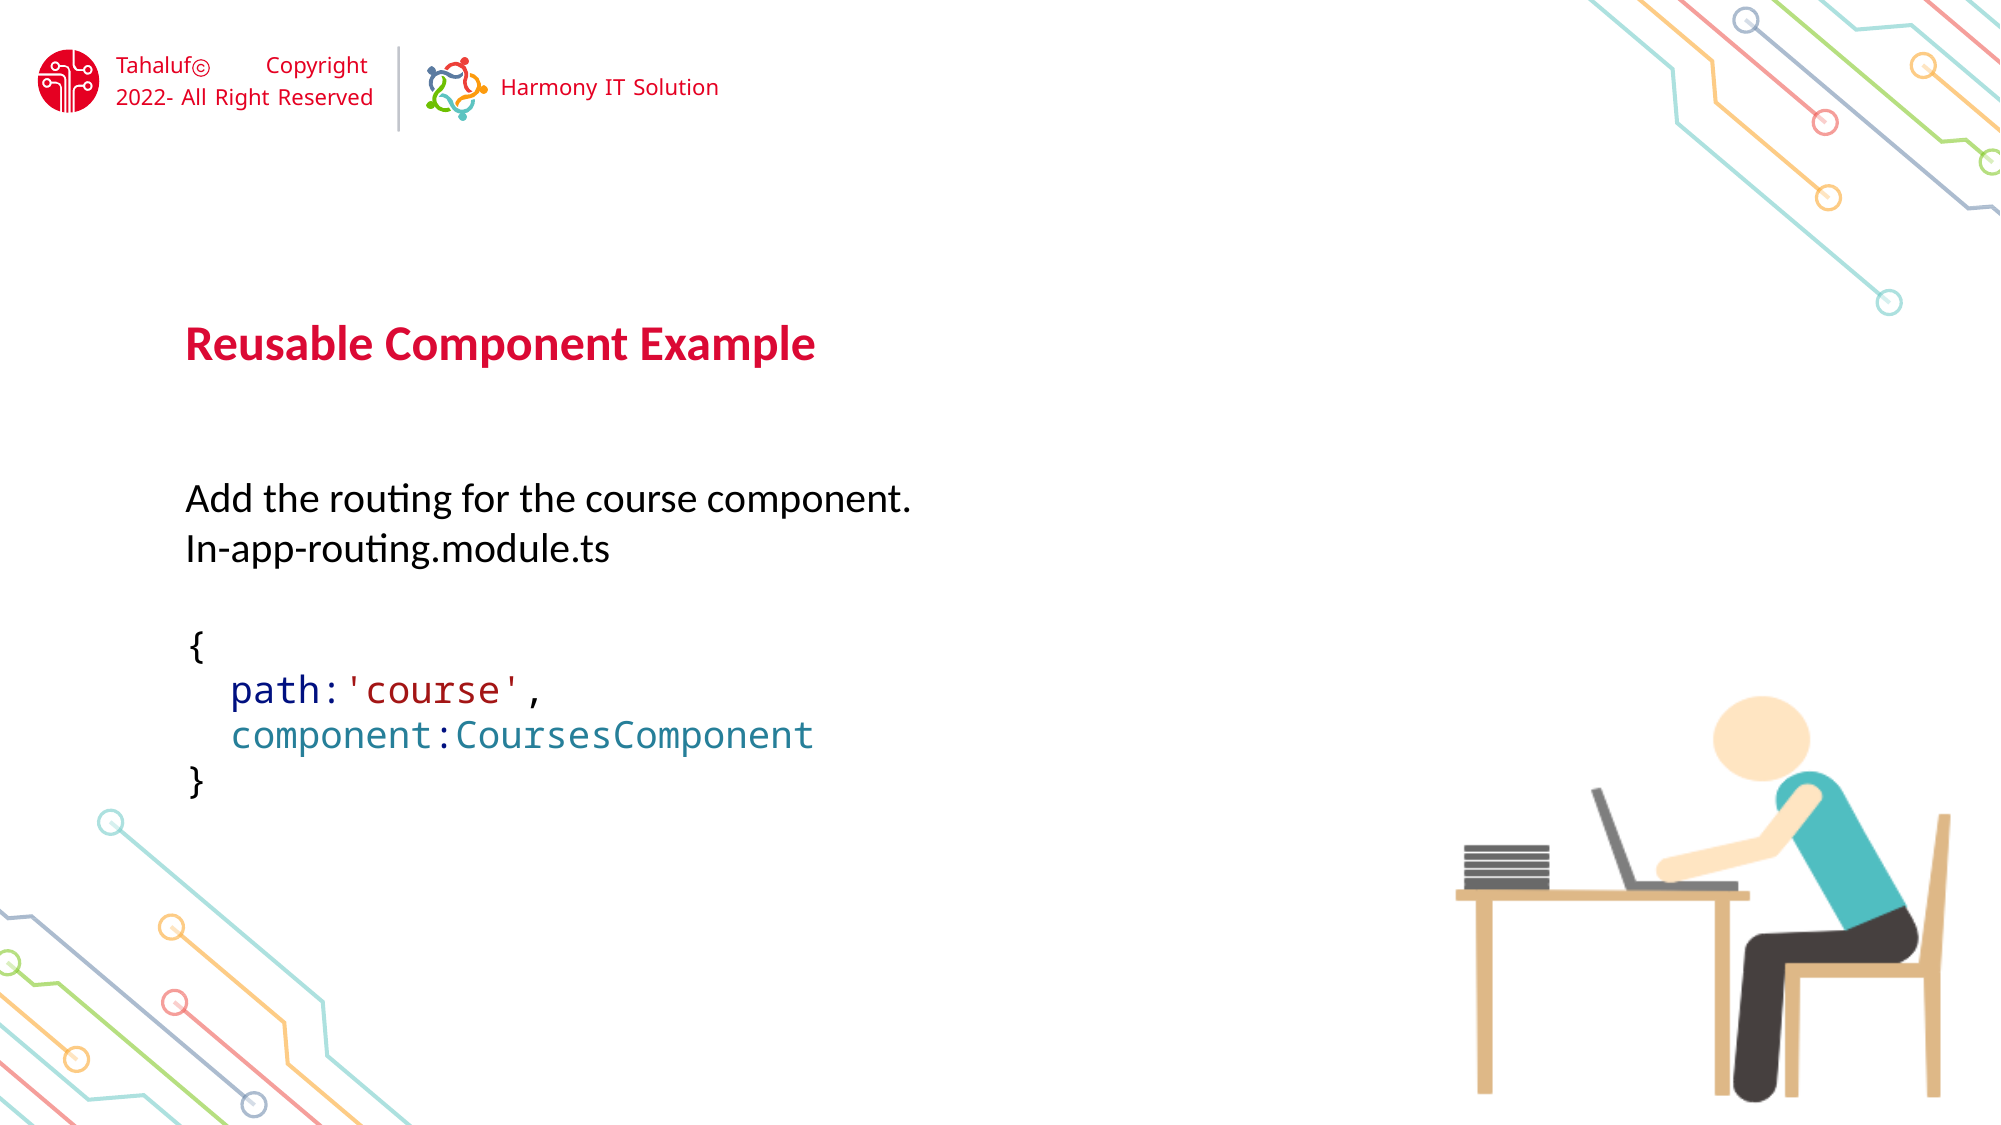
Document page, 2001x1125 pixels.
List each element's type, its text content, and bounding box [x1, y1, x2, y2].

text_box [37, 49, 100, 113]
picture [1401, 667, 2000, 1114]
picture [192, 59, 210, 77]
text_box Reusable Component Example Add the routing for the course component. In-app-routing.module.ts { path:'course', component:CoursesComponent } [170, 303, 1847, 859]
text_box Tahaluf Copyright 2022- All Right Reserved [114, 45, 378, 110]
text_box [1587, 0, 2000, 317]
text_box Harmony IT Solution [499, 71, 733, 100]
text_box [426, 57, 488, 121]
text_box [0, 808, 413, 1125]
